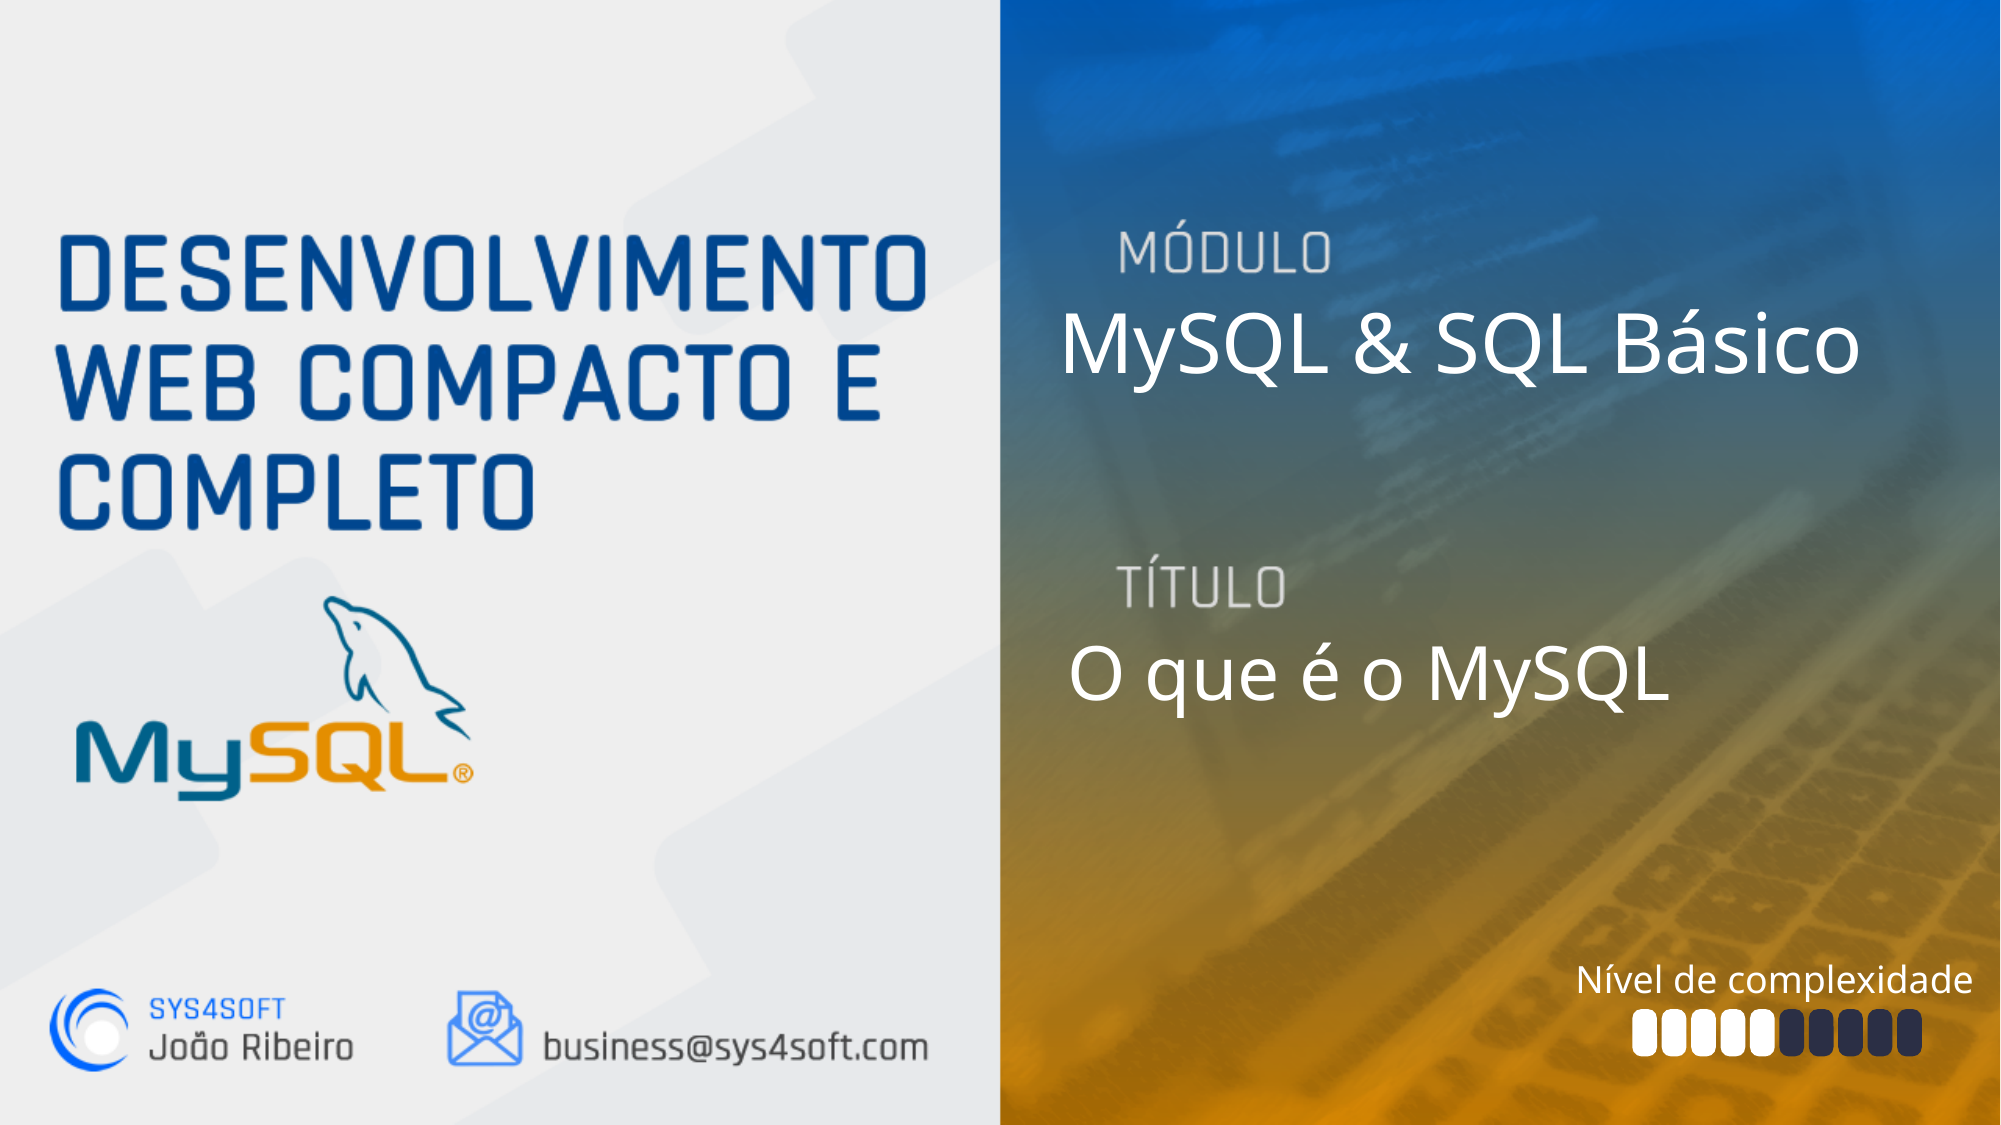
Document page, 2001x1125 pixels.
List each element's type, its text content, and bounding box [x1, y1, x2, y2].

text_box [1748, 1007, 1776, 1058]
text_box [1778, 1007, 1806, 1058]
text_box [1660, 1007, 1688, 1058]
text_box [1807, 1007, 1835, 1058]
text_box [1631, 1007, 1659, 1058]
text_box [1837, 1007, 1864, 1058]
text_box O que é o MySQL [1052, 618, 1687, 724]
picture [0, 0, 2001, 1125]
text_box MySQL & SQL Básico [1043, 282, 1879, 398]
text_box [1719, 1007, 1747, 1058]
text_box Nível de complexidade [1560, 948, 1989, 1009]
text_box [1690, 1007, 1717, 1058]
text_box [1866, 1007, 1894, 1058]
text_box [1896, 1007, 1923, 1058]
